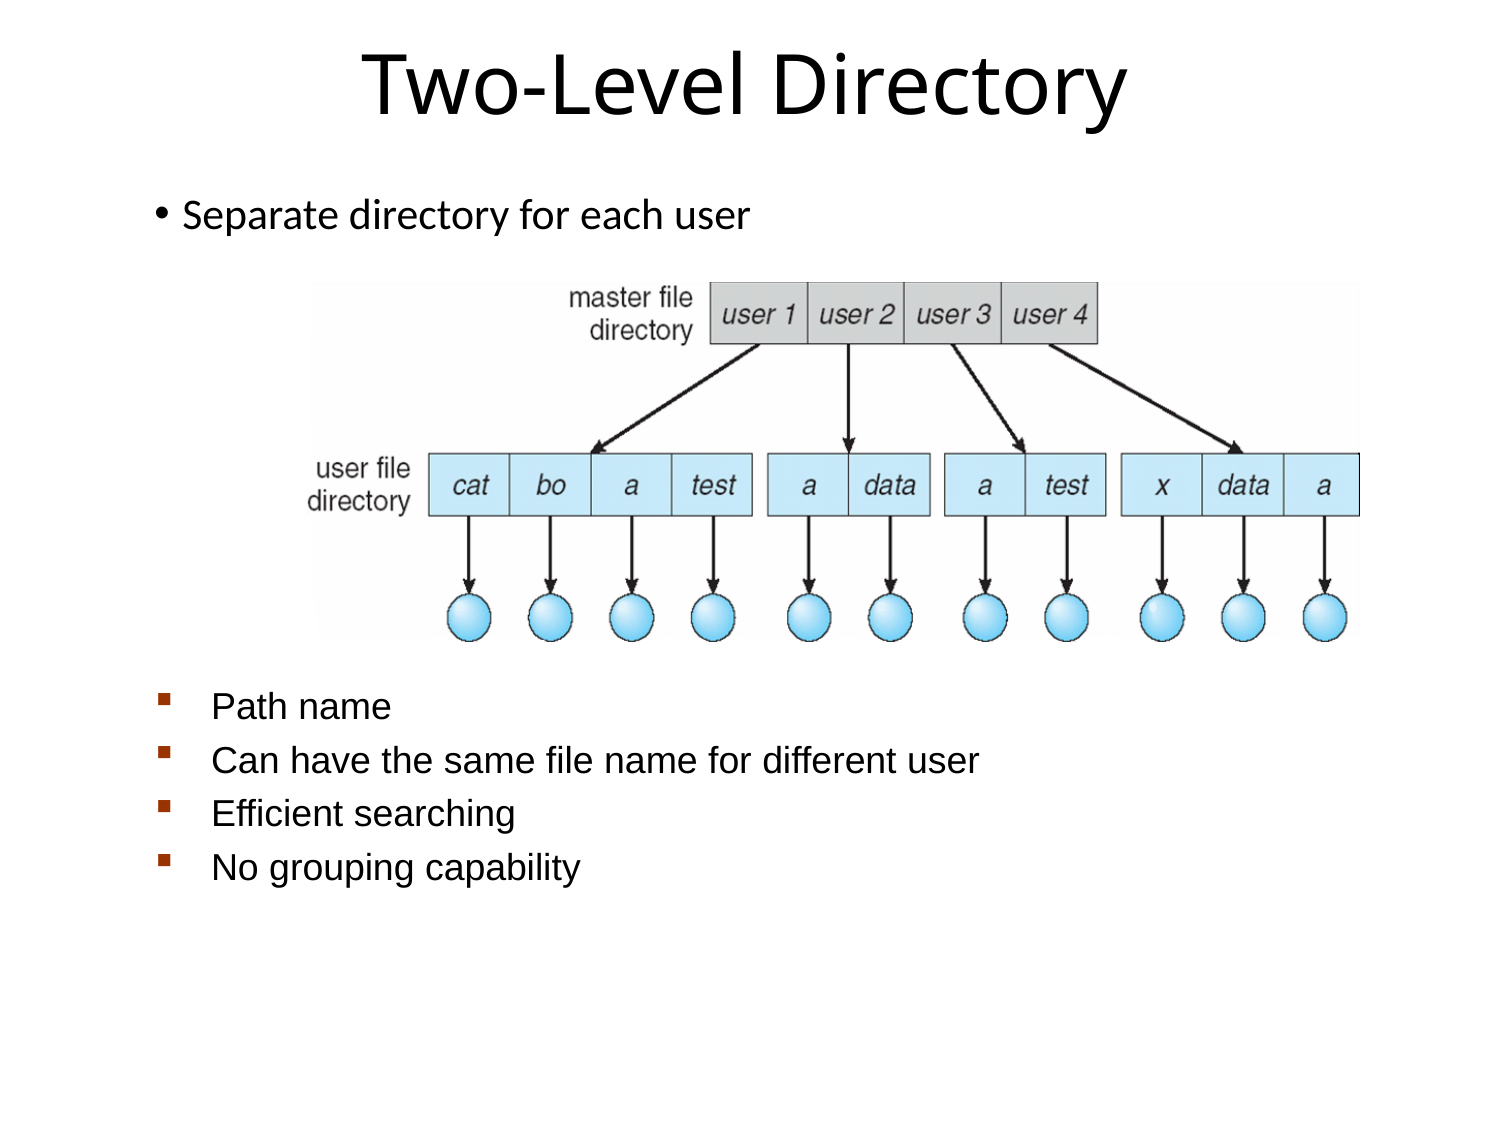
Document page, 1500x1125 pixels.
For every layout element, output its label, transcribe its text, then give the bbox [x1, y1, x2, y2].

text_box Path name Can have the same file name for different user Efficient searching No grouping capability [140, 674, 1289, 906]
list Separate directory for each user [139, 183, 1431, 275]
picture [304, 282, 1360, 643]
title Two-Level Directory [70, 40, 1421, 135]
